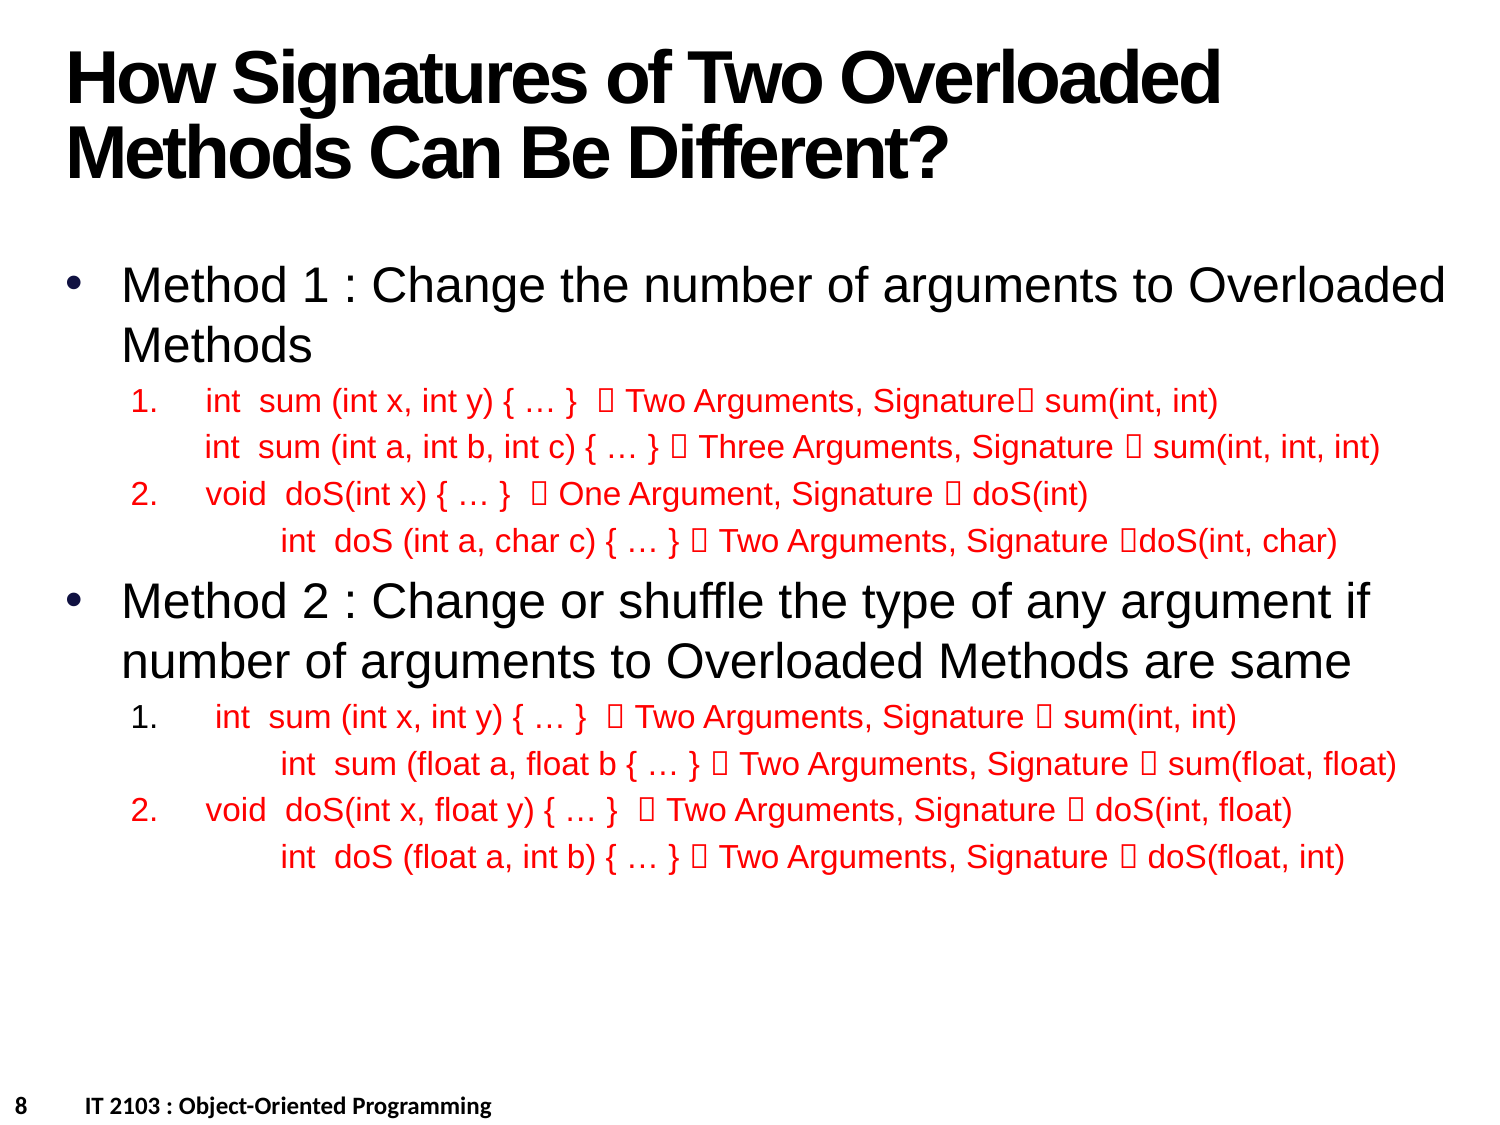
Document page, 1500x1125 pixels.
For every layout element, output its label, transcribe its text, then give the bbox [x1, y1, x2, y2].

list Method 1 : Change the number of arguments to Overloaded Methods int sum (int x, int y) { … }  Two Arguments, Signature sum(int, int) int sum (int a, int b, int c) { … }  Three Arguments, Signature  sum(int, int, int) void doS(int x) { … }  One Argument, Signature  doS(int) int doS (int a, char c) { … }  Two Arguments, Signature doS(int, char) Method 2 : Change or shuffle the type of any argument if number of arguments to Overloaded Methods are same int sum (int x, int y) { … }  Two Arguments, Signature  sum(int, int) int sum (float a, float b { … }  Two Arguments, Signature  sum(float, float) void doS(int x, float y) { … }  Two Arguments, Signature  doS(int, float) int doS (float a, int b) { … }  Two Arguments, Signature  doS(float, int) [50, 245, 1471, 988]
list How Signatures of Two Overloaded Methods Can Be Different? [50, 24, 1400, 213]
